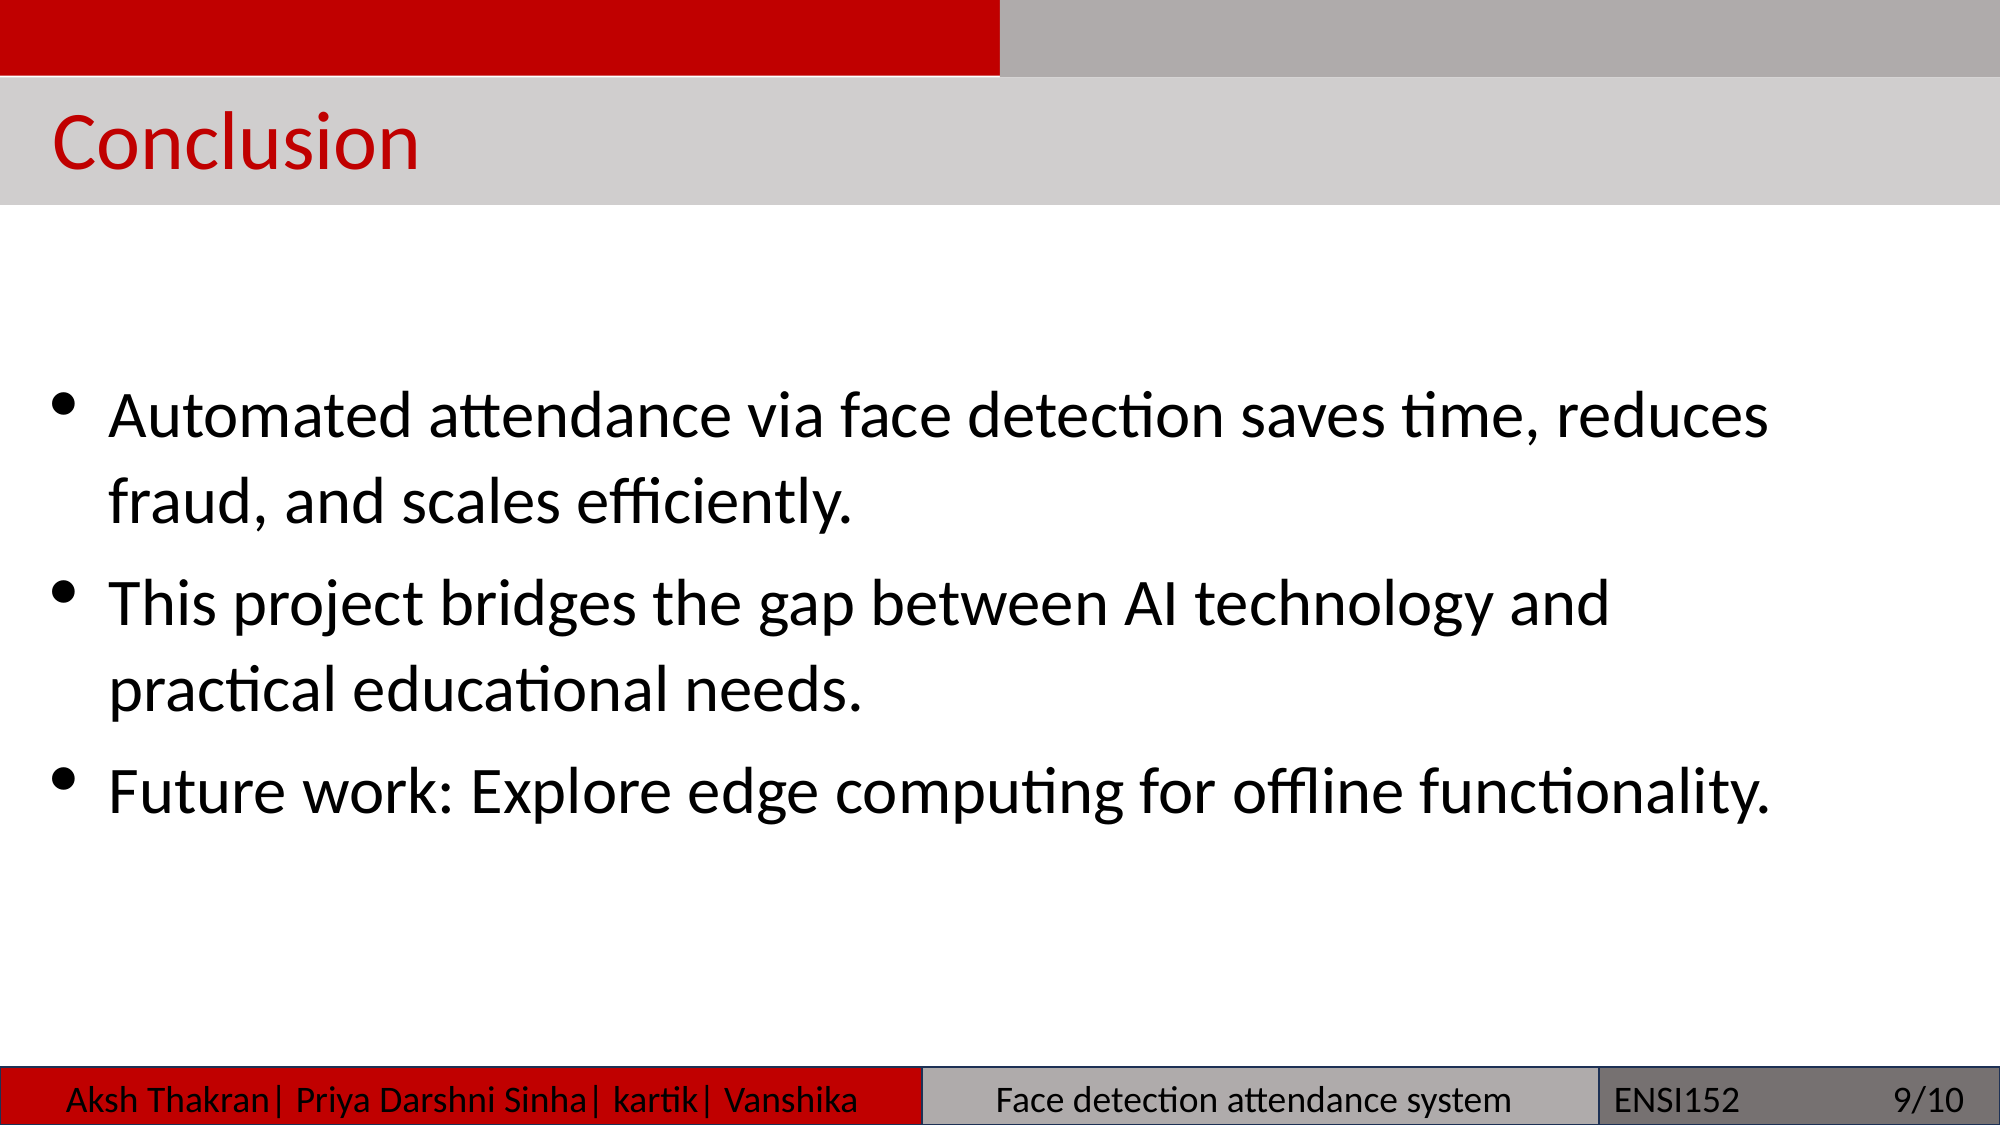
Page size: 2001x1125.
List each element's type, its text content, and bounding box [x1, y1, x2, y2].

text_box ENSI152 9/10 [1599, 1067, 2000, 1125]
text_box Conclusion [0, 78, 2000, 194]
text_box [999, 0, 2000, 76]
text_box [0, 1066, 921, 1125]
text_box Automated attendance via face detection saves time, reduces fraud, and scales efficiently. This project bridges the gap between AI technology and practical educational needs. Future work: Explore edge computing for offline functionality. [37, 358, 1850, 834]
text_box [0, 0, 999, 76]
text_box [0, 194, 2000, 206]
text_box Face detection attendance system [921, 1067, 1599, 1125]
text_box Aksh Thakran| Priya Darshni Sinha| kartik| Vanshika Yadav [0, 1067, 895, 1125]
